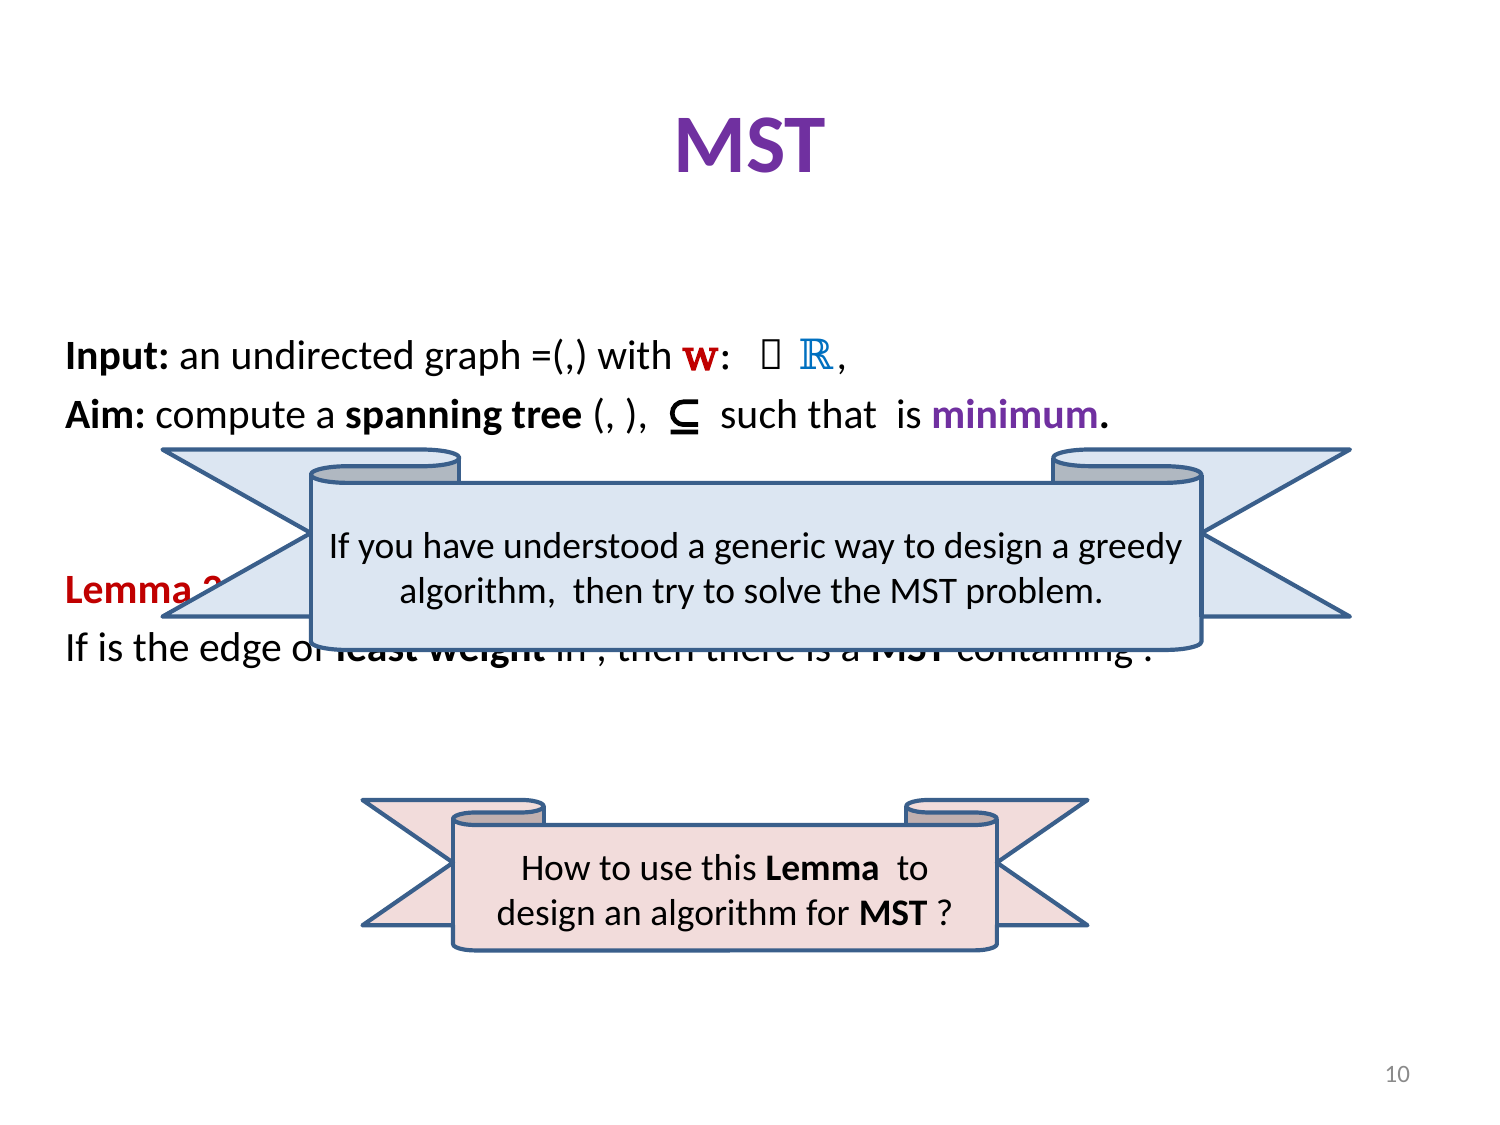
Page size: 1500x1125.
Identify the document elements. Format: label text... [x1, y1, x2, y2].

text_box How to use this Lemma to design an algorithm for MST ? [360, 797, 1090, 953]
slide_number 10 [1074, 1042, 1425, 1103]
title MST [75, 45, 1425, 233]
text_box If you have understood a generic way to design a greedy algorithm, then try to solve the MST problem. [160, 447, 1352, 653]
